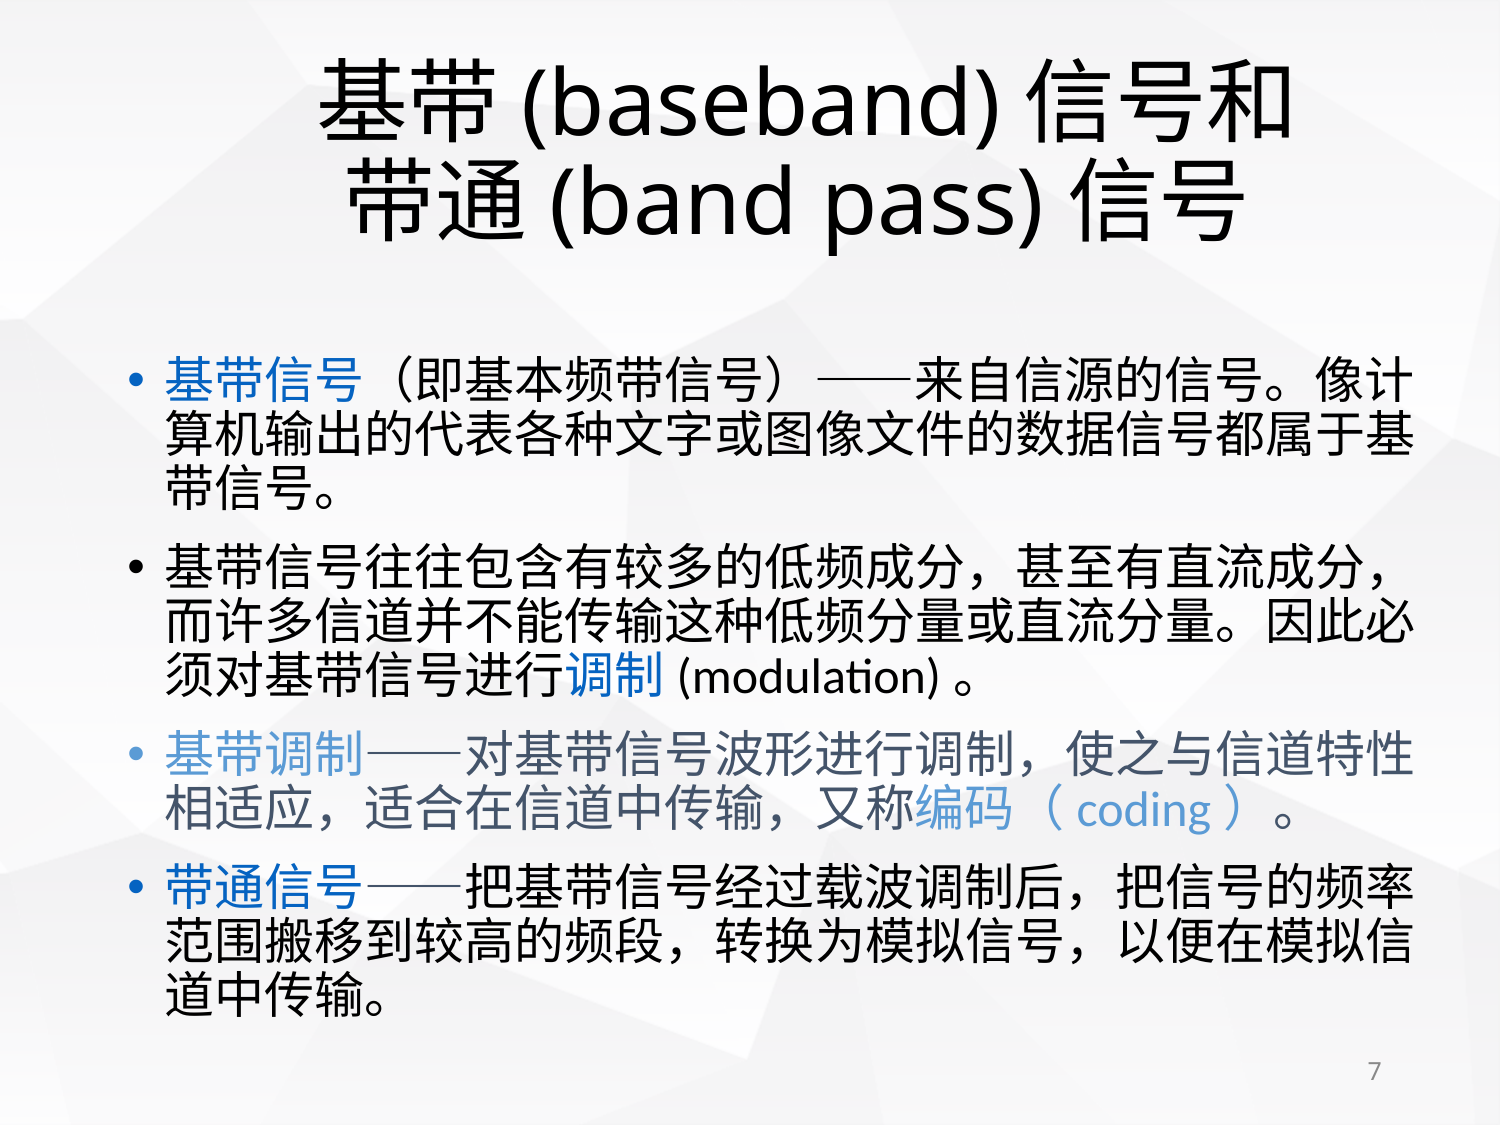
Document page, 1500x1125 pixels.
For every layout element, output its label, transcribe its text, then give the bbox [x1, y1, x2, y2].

picture [0, 0, 1500, 1125]
list 基带信号（即基本频带信号）——来自信源的信号。像计算机输出的代表各种文字或图像文件的数据信号都属于基带信号。 基带信号往往包含有较多的低频成分，甚至有直流成分，而许多信道并不能传输这种低频分量或直流分量。因此必须对基带信号进行调制(modulation)。 基带调制——对基带信号波形进行调制，使之与信道特性相适应，适合在信道中传输，又称编码（coding）。 带通信号——把基带信号经过载波调制后，把信号的频率范围搬移到较高的频段，转换为模拟信号，以便在模拟信道中传输。 [112, 348, 1447, 1059]
title 基带(baseband)信号和 带通(band pass)信号 [147, 35, 1468, 275]
slide_number 7 [1059, 1042, 1397, 1103]
